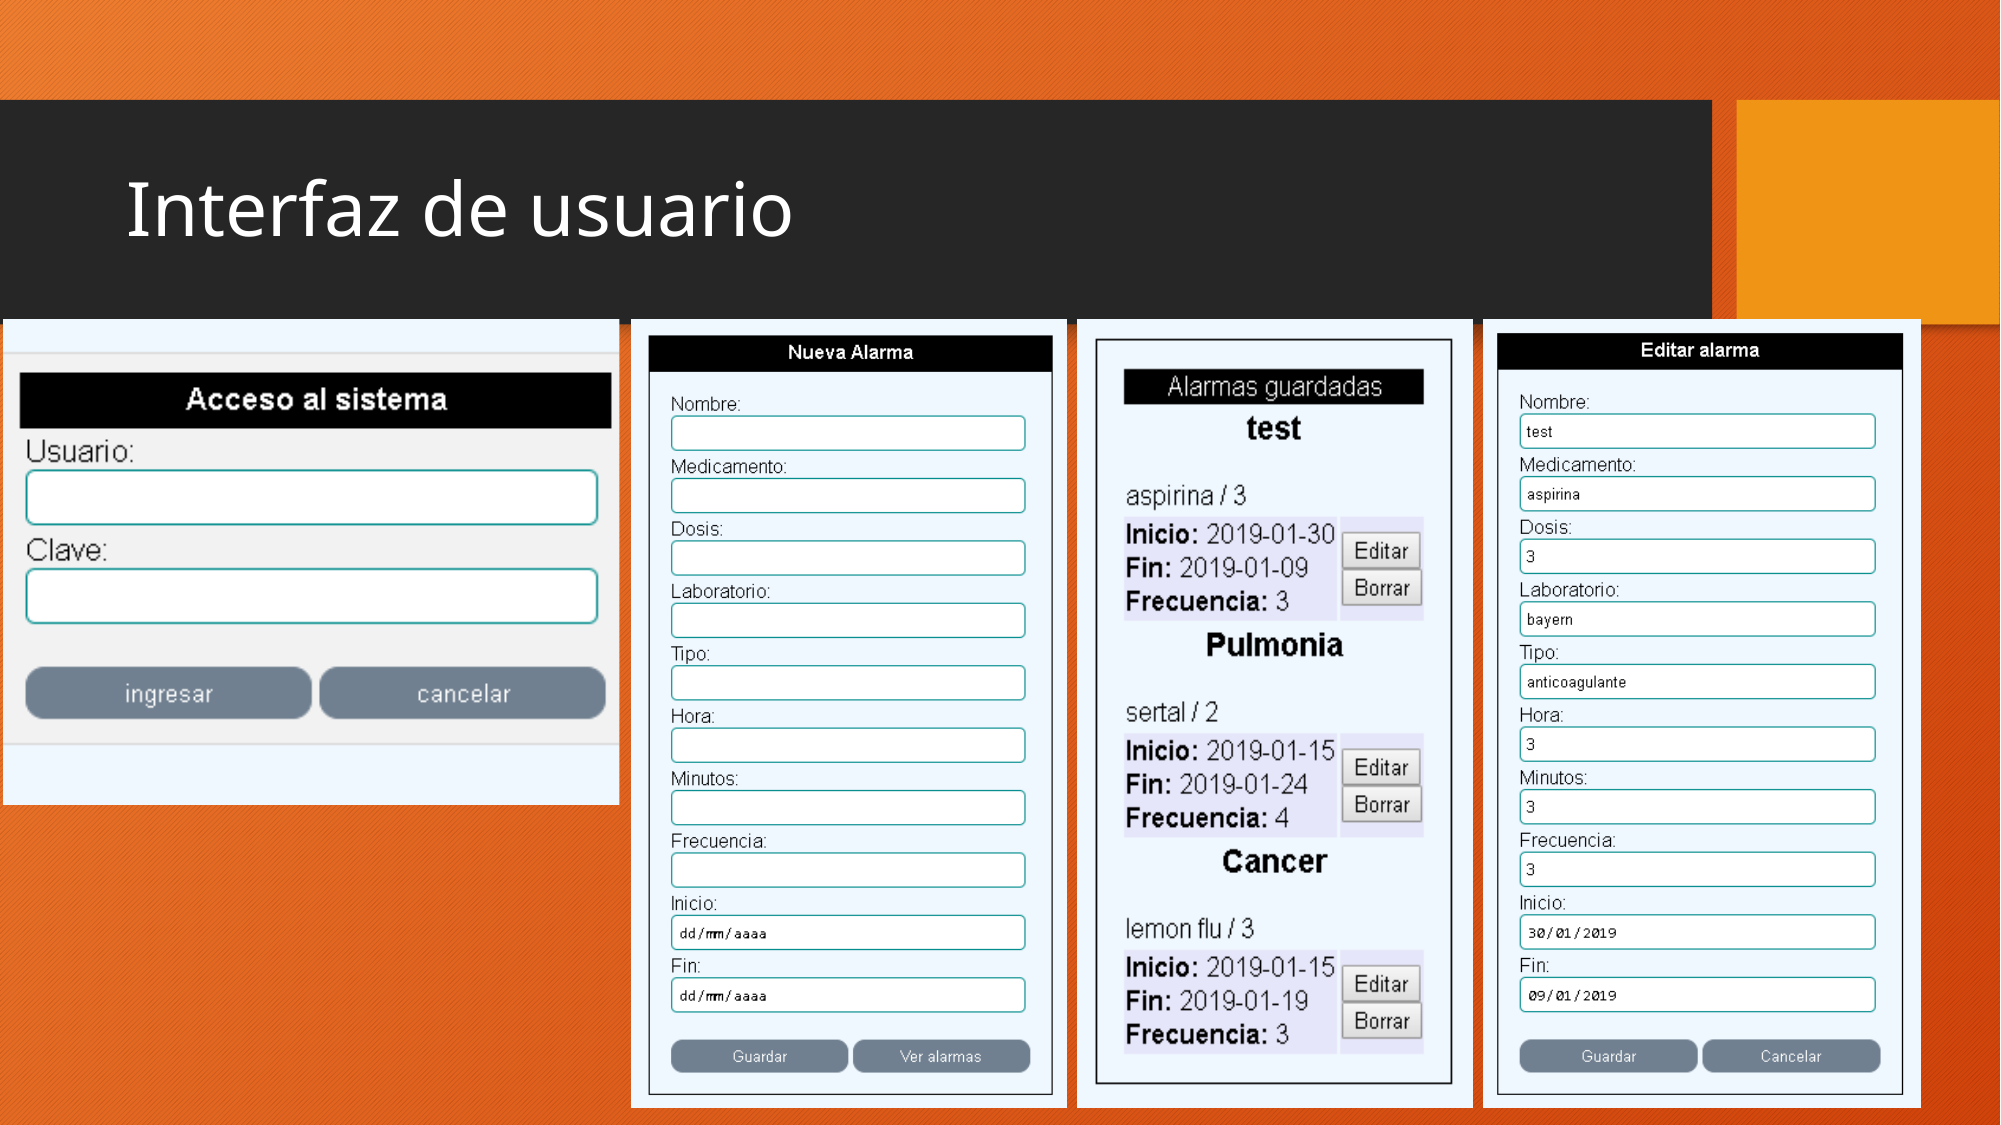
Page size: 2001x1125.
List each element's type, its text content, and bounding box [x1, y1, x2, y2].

list Aplicación web [1473, 383, 1483, 974]
title Interfaz de usuario [111, 123, 1689, 301]
list Aplicación web [1067, 383, 1077, 974]
list Aplicación web [111, 383, 630, 974]
picture [0, 319, 2000, 1108]
